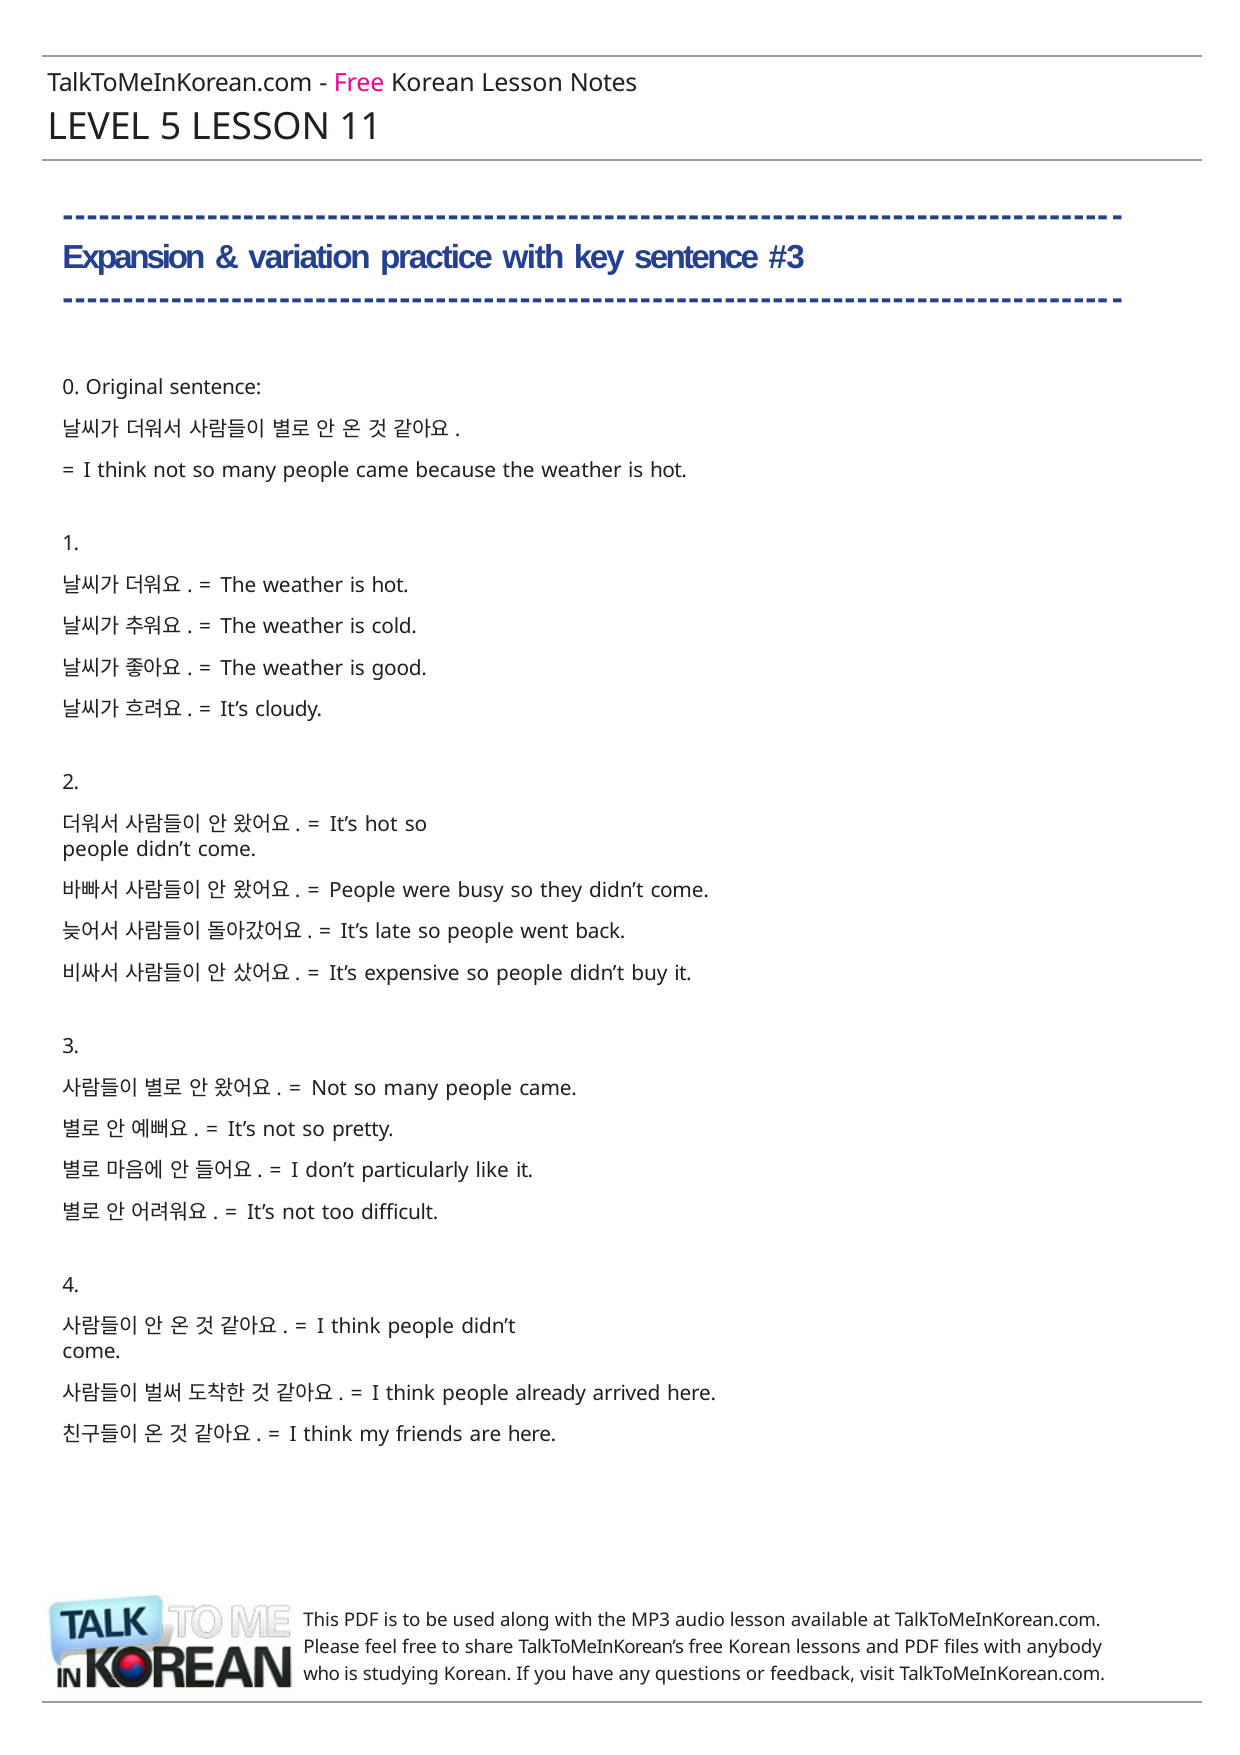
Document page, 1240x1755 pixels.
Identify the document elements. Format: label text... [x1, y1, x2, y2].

text_box TalkToMeInKorean.com - Free Korean Lesson Notes LEVEL 5 LESSON 11 ---------------------------------------------------------------------------------------- Expansion & variation practice with key sentence #3 ---------------------------------------------------------------------------------------- 0. Original sentence: 날씨가 더워서 사람들이 별로 안 온 것 같아요. = I think not so many people came because the weather is hot. 1. 날씨가 더워요. = The weather is hot. 날씨가 추워요. = The weather is cold. 날씨가 좋아요. = The weather is good. 날씨가 흐려요. = It’s cloudy. 2. 더워서 사람들이 안 왔어요. = It’s hot so people didn’t come. 바빠서 사람들이 안 왔어요. = People were busy so they didn’t come. 늦어서 사람들이 돌아갔어요. = It’s late so people went back. 비싸서 사람들이 안 샀어요. = It’s expensive so people didn’t buy it. 3. 사람들이 별로 안 왔어요. = Not so many people came. 별로 안 예뻐요. = It’s not so pretty. 별로 마음에 안 들어요. = I don’t particularly like it. 별로 안 어려워요. = It’s not too difficult. 4. 사람들이 안 온 것 같아요. = I think people didn’t come. 사람들이 벌써 도착한 것 같아요. = I think people already arrived here. 친구들이 온 것 같아요. = I think my friends are here. [45, 61, 1150, 1446]
footer This PDF is to be used along with the MP3 audio lesson available at TalkToMeInKorean.com. Please feel free to share TalkToMeInKorean’s free Korean lessons and PDF files with anybody who is studying Korean. If you have any questions or feedback, visit TalkToMeInKorean.com. [301, 1607, 1119, 1755]
picture [46, 1593, 293, 1691]
